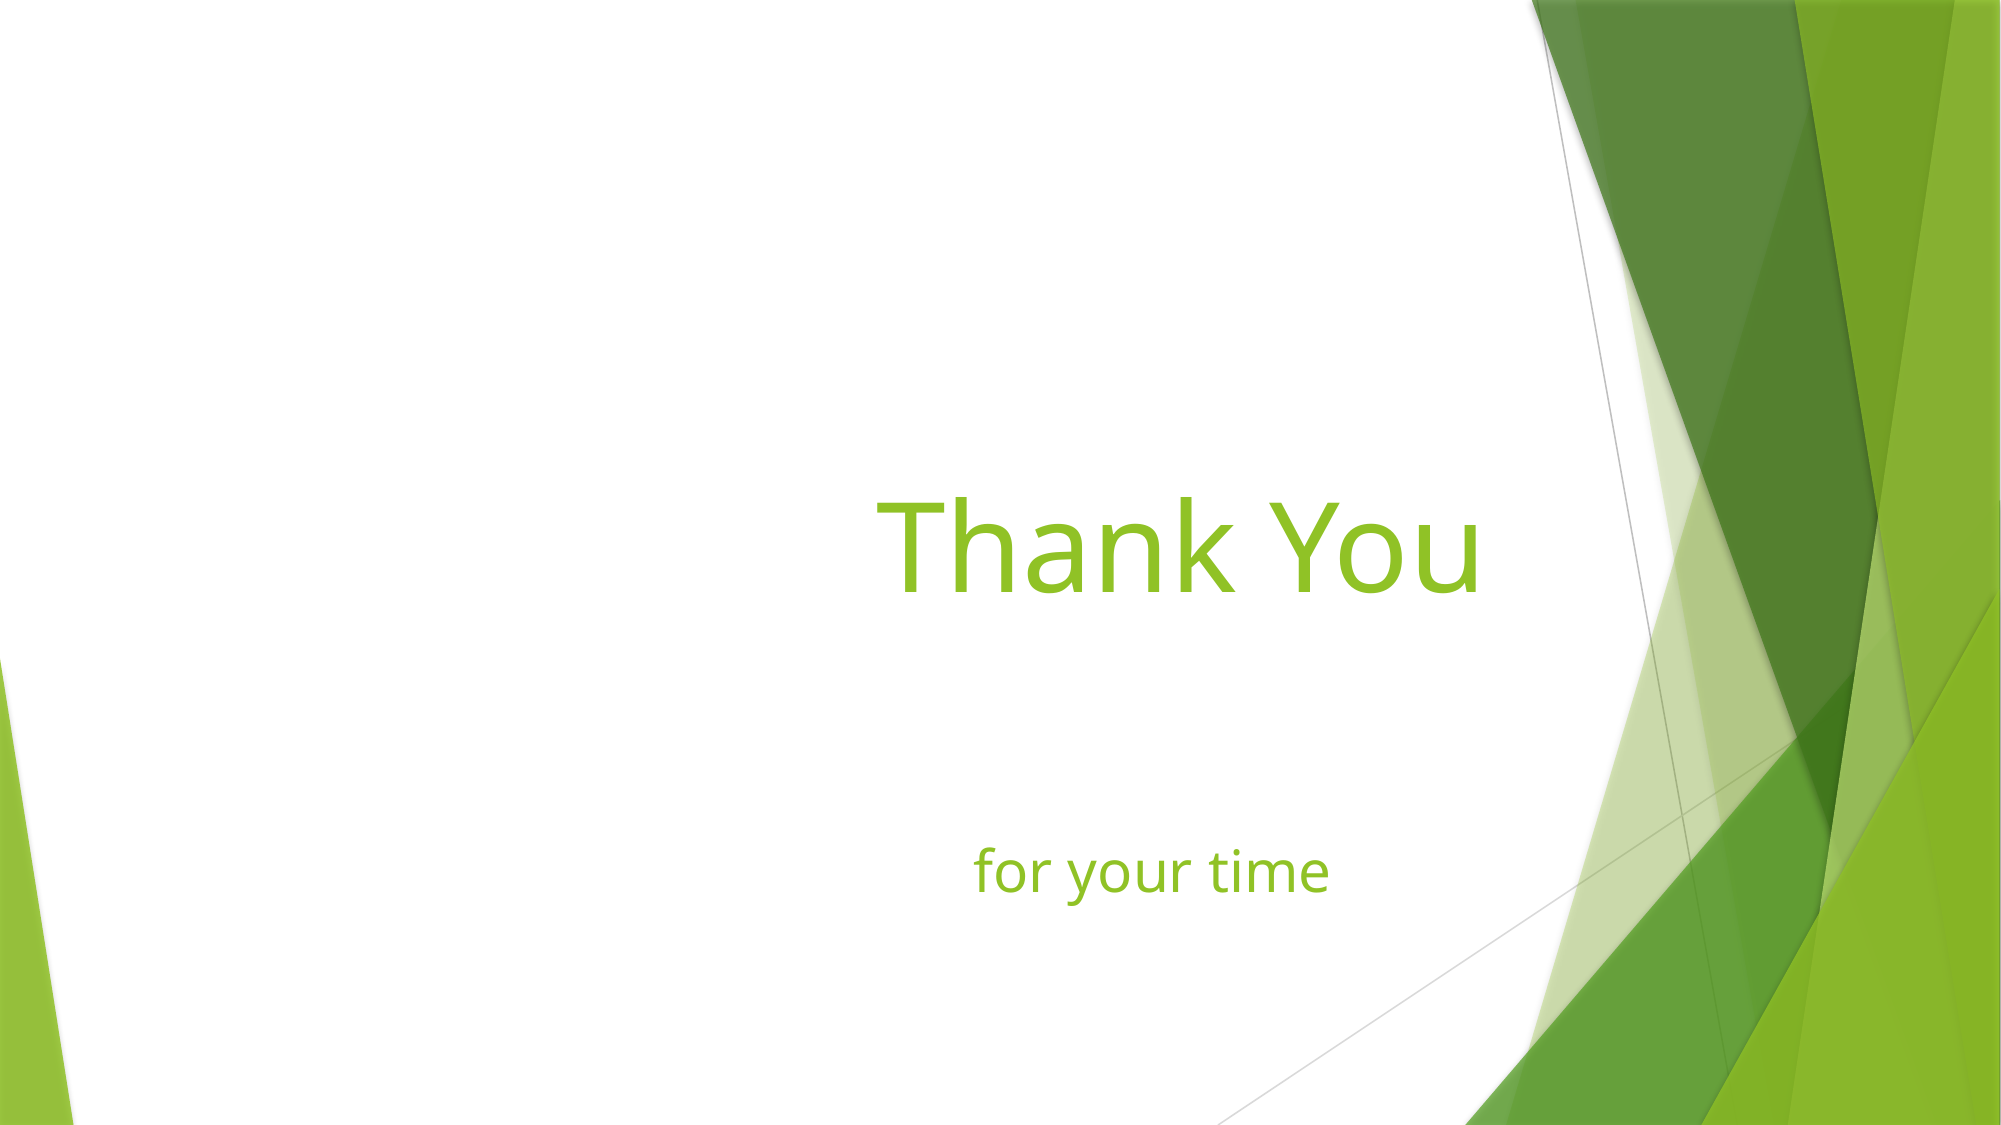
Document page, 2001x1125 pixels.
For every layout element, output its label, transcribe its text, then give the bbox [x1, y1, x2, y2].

title Thank You for your time [111, 99, 1522, 978]
